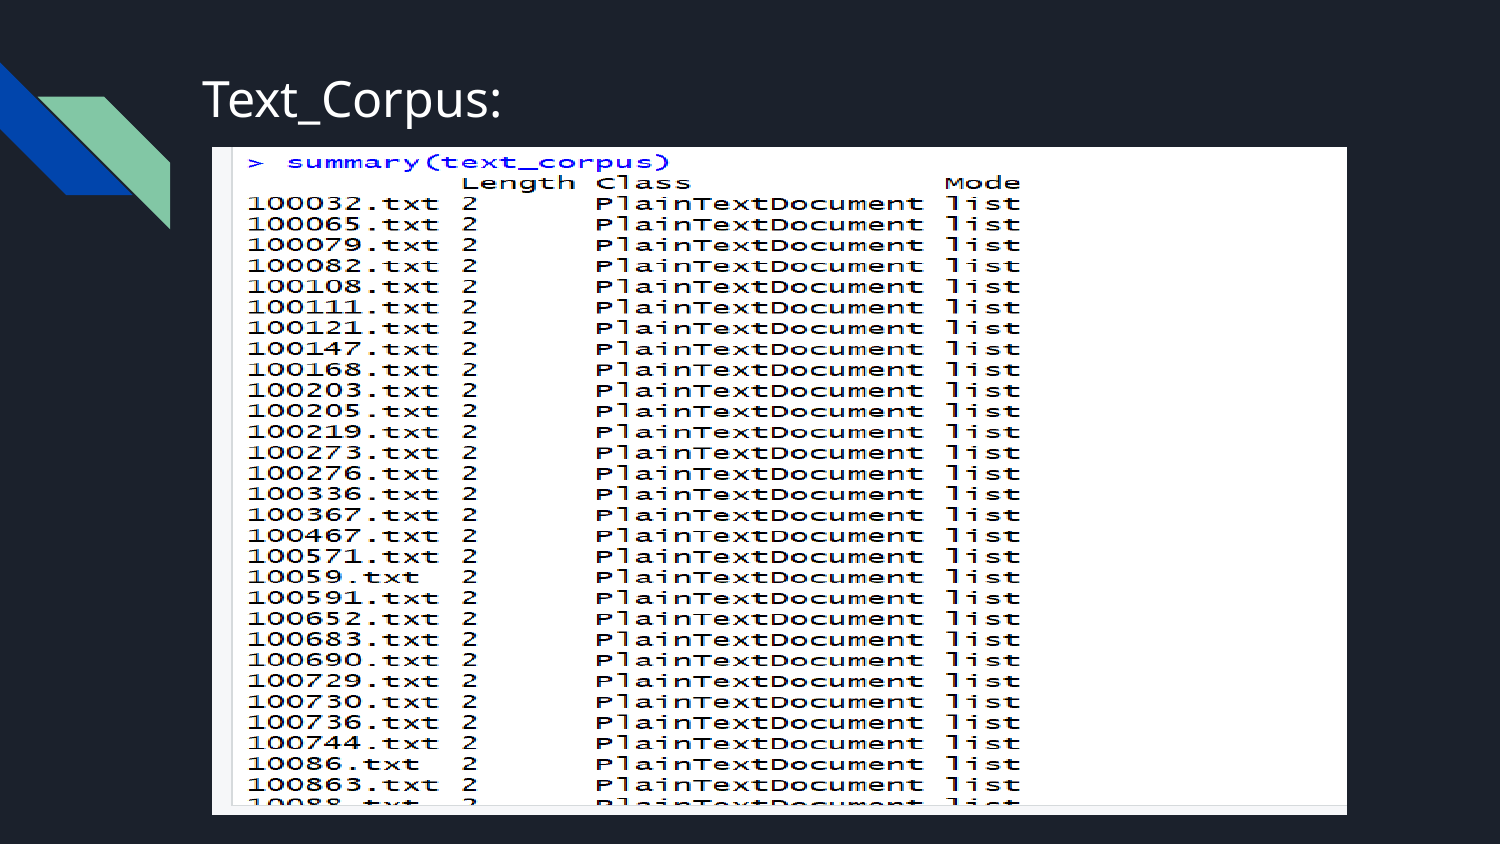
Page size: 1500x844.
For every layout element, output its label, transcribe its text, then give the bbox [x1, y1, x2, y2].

title Text_Corpus: [187, 52, 756, 135]
picture [212, 147, 1348, 816]
